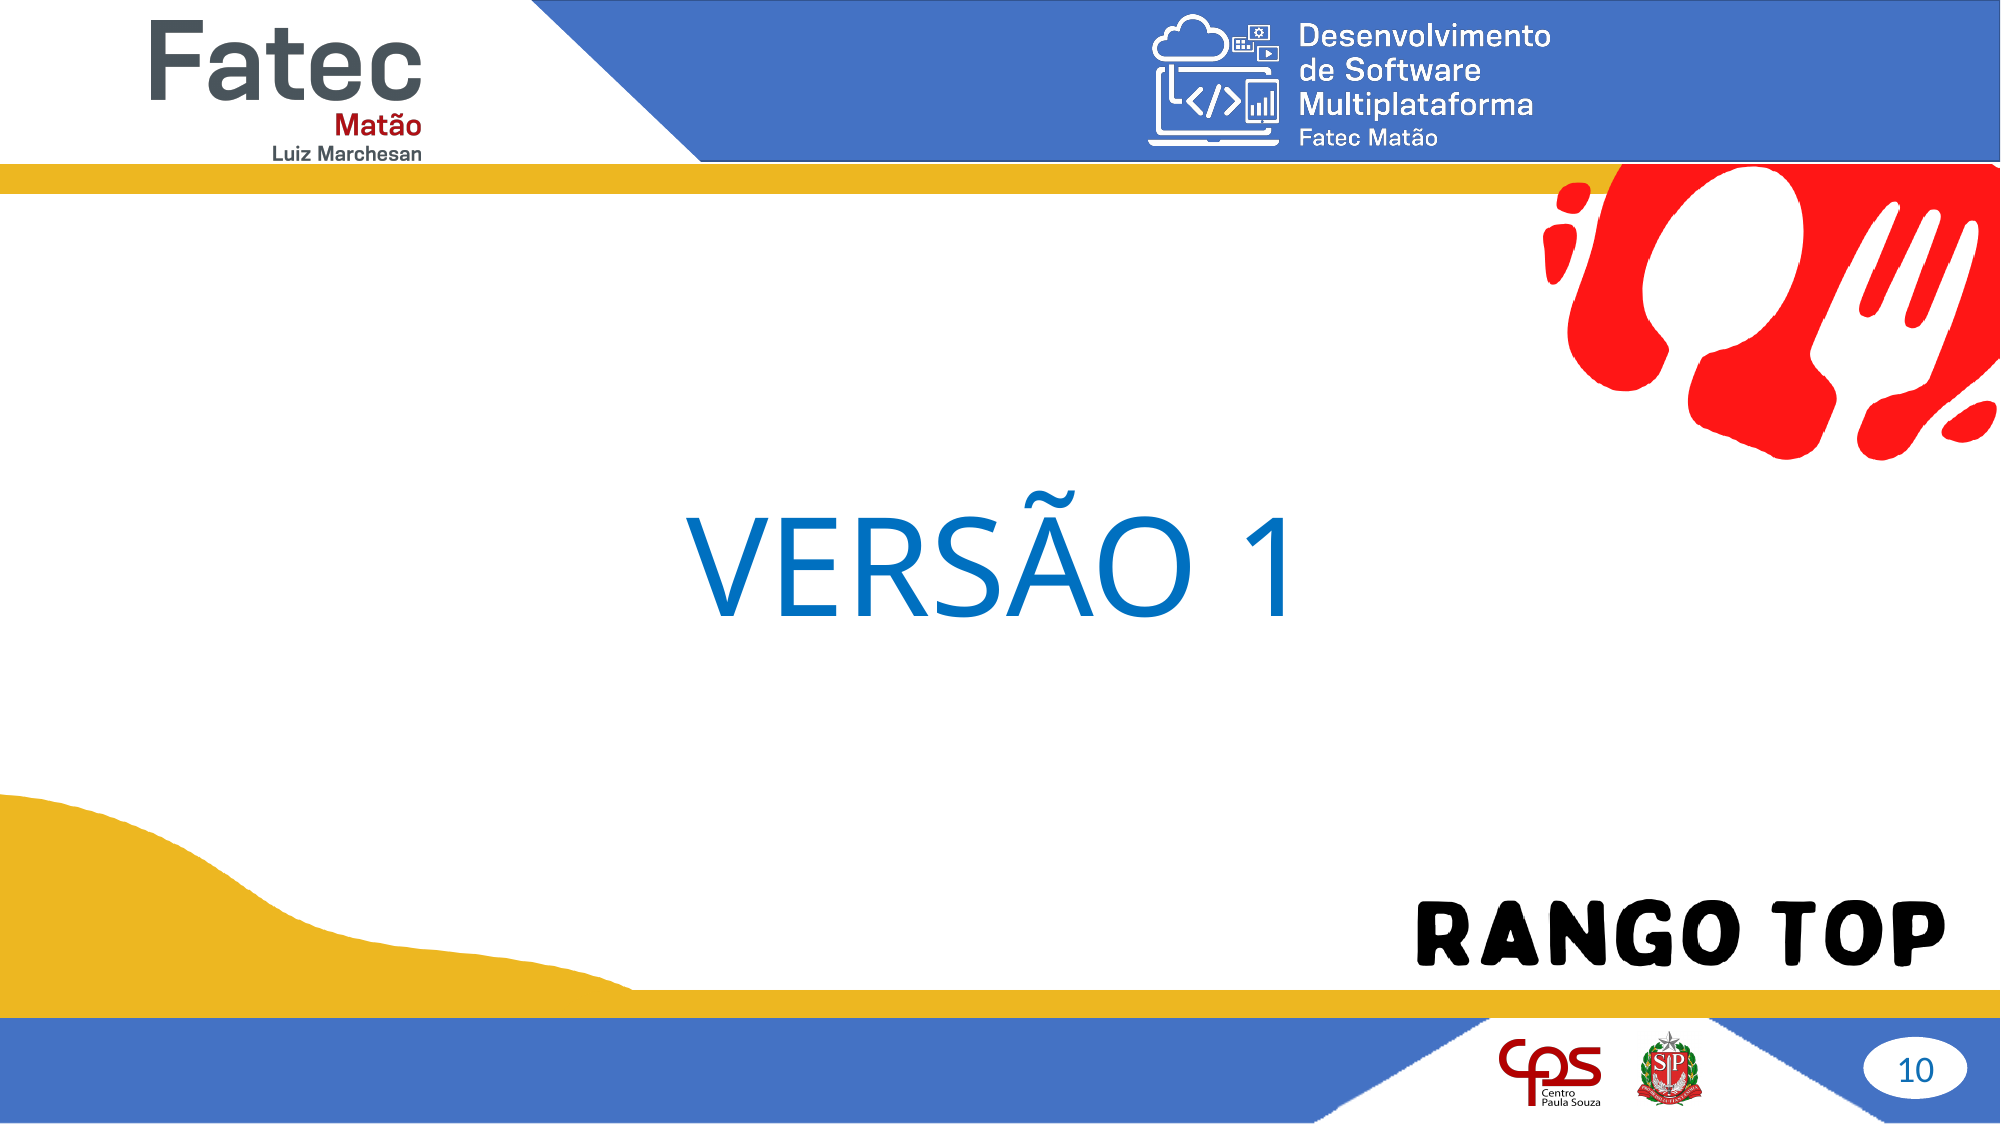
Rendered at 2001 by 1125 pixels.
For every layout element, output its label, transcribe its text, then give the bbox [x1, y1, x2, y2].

picture [0, 164, 2000, 1125]
picture [151, 20, 421, 161]
slide_number 10 [1864, 1038, 1967, 1098]
picture [1148, 14, 1550, 146]
